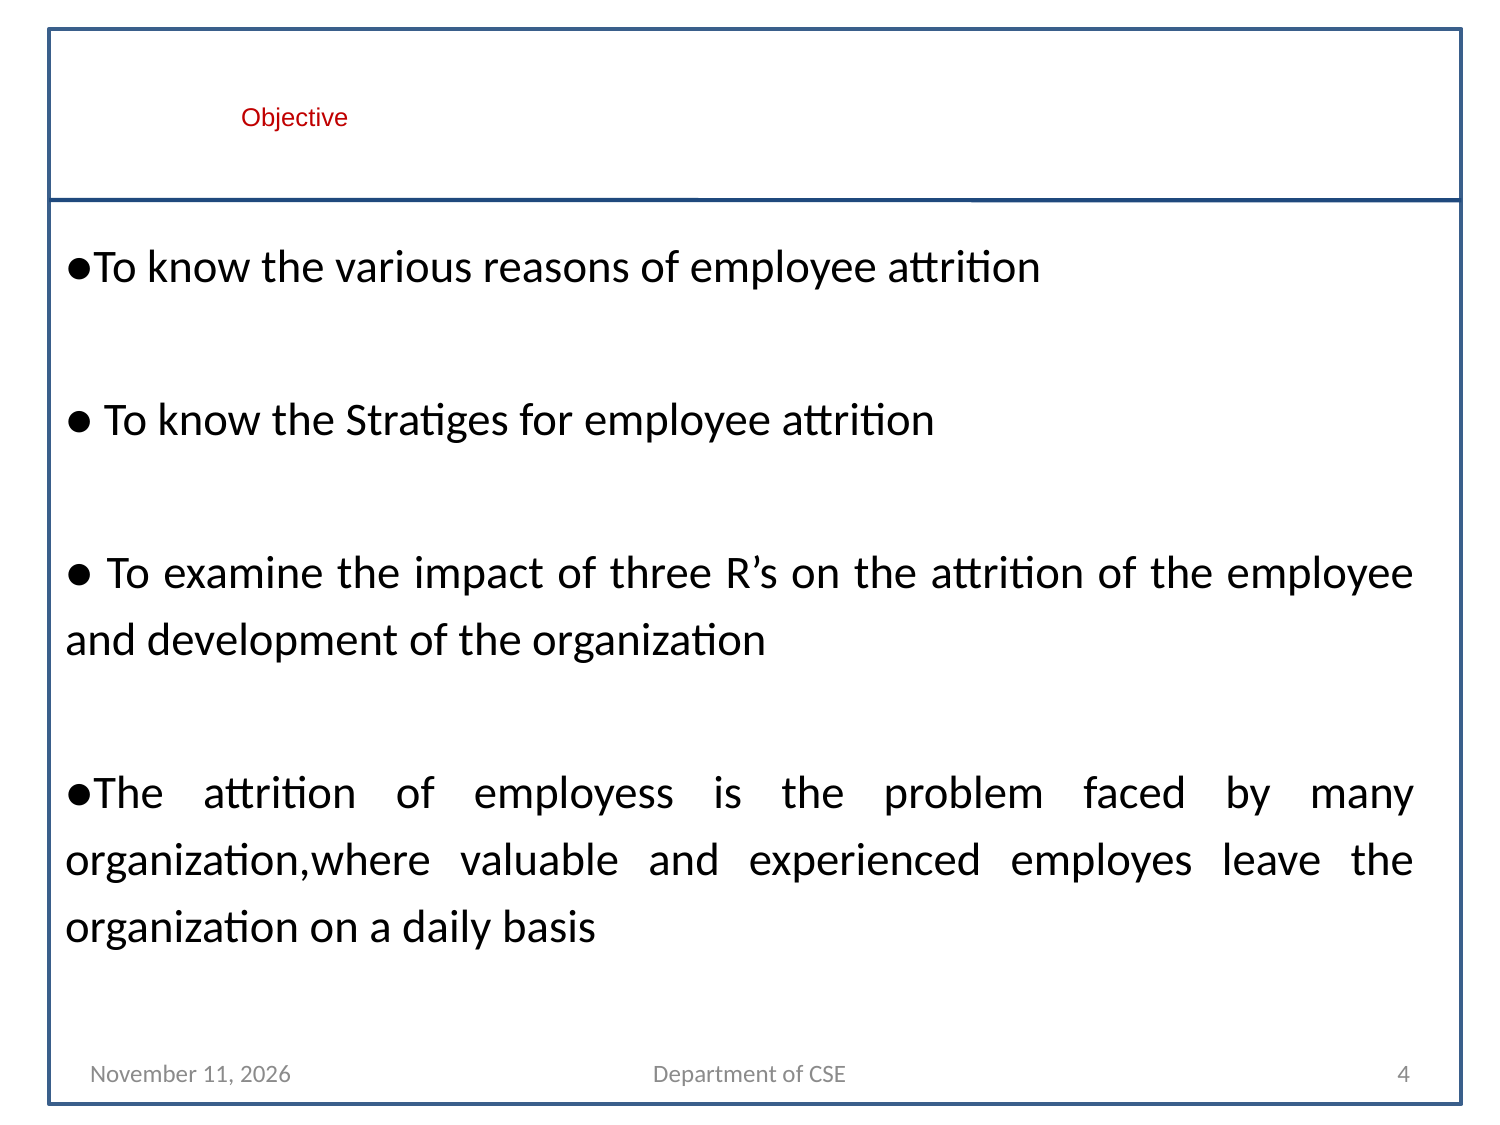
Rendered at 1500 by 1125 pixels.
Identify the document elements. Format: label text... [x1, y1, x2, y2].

list ●To know the various reasons of employee attrition ● To know the Stratiges for employee attrition ● To examine the impact of three R’s on the attrition of the employee and development of the organization ●The attrition of employess is the problem faced by many organization,where valuable and experienced employes leave the organization on a daily basis [50, 217, 1432, 1125]
title Objective [81, 62, 1432, 170]
